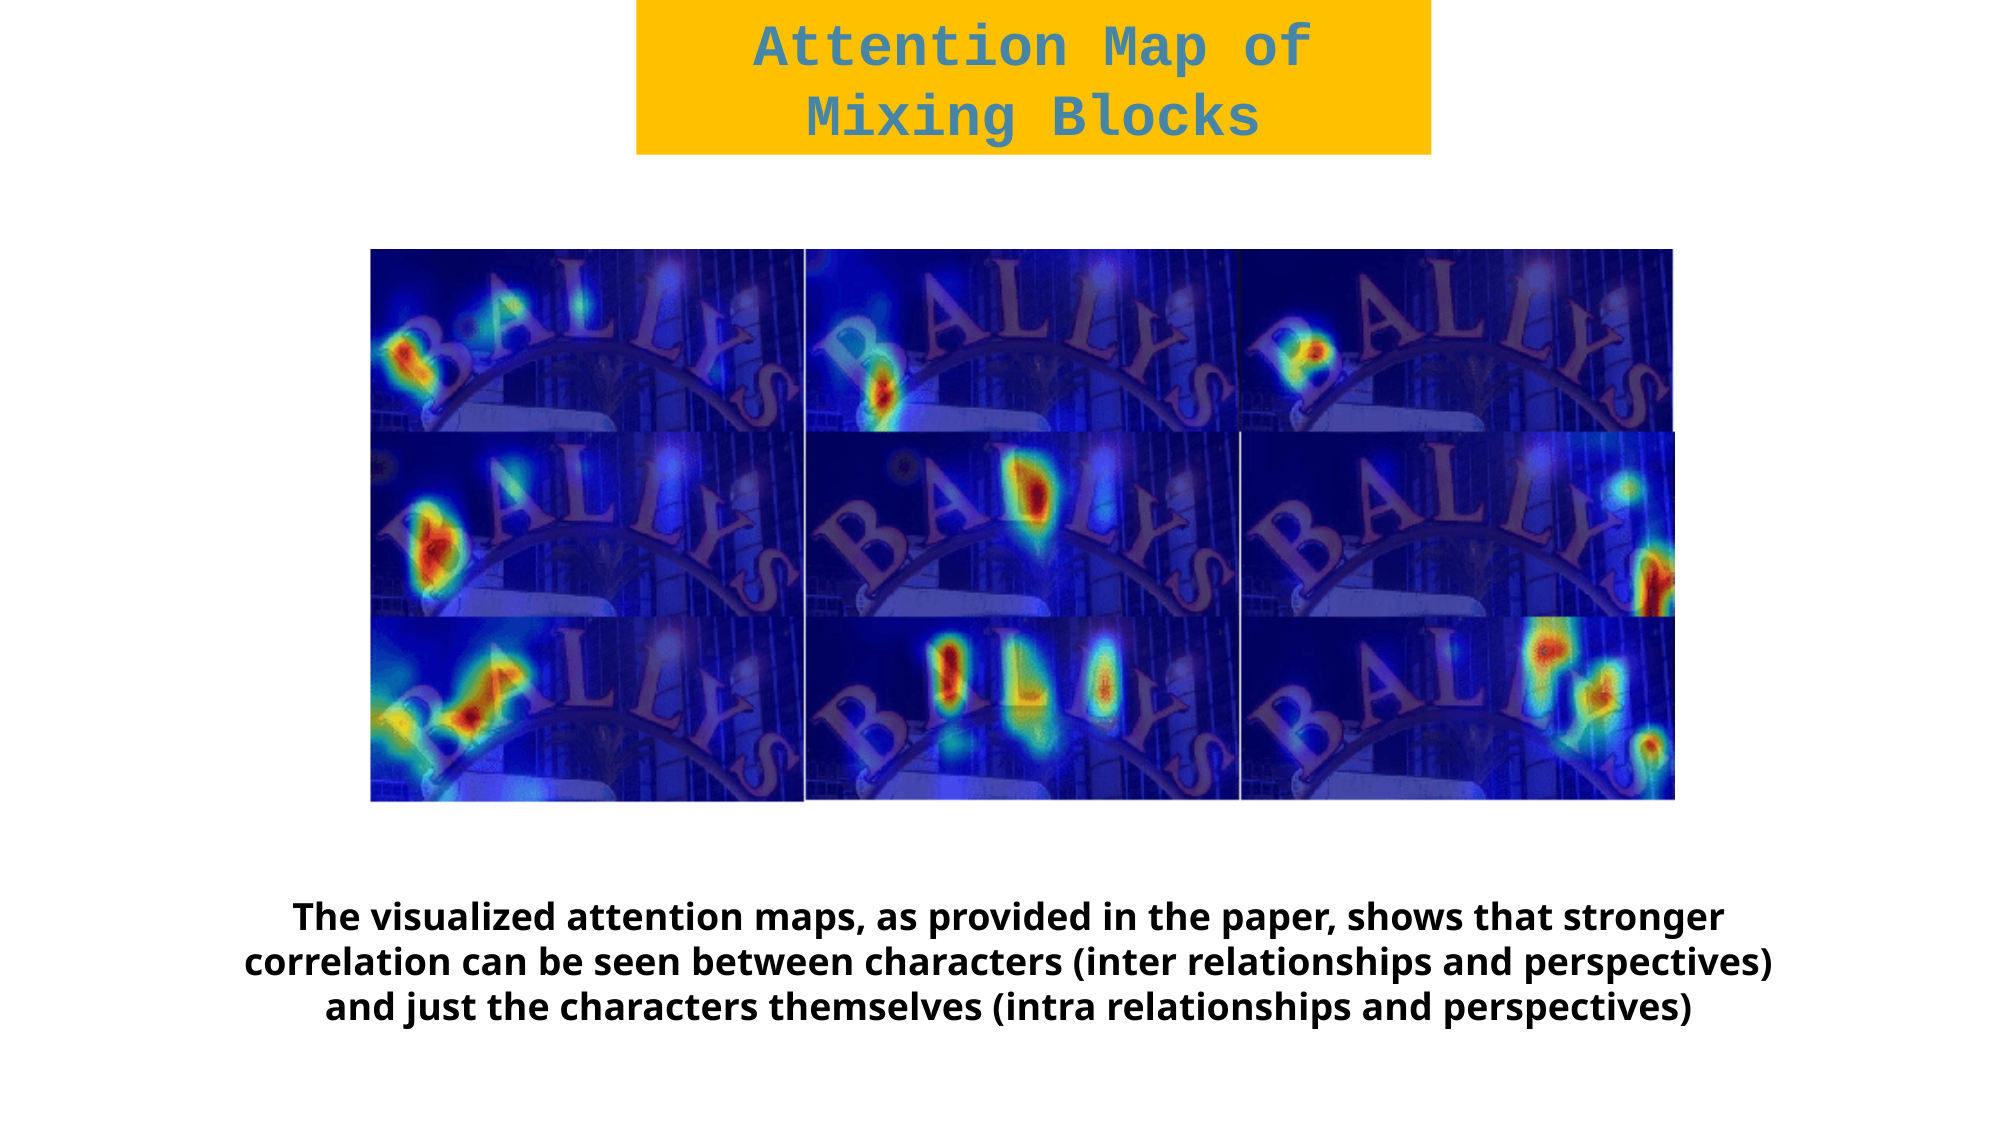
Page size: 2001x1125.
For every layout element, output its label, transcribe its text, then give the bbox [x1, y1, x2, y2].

text_box The visualized attention maps, as provided in the paper, shows that stronger correlation can be seen between characters (inter relationships and perspectives) and just the characters themselves (intra relationships and perspectives) [198, 885, 1821, 1014]
text_box Attention Map of Mixing Blocks [636, 0, 1432, 155]
picture [368, 248, 1675, 805]
